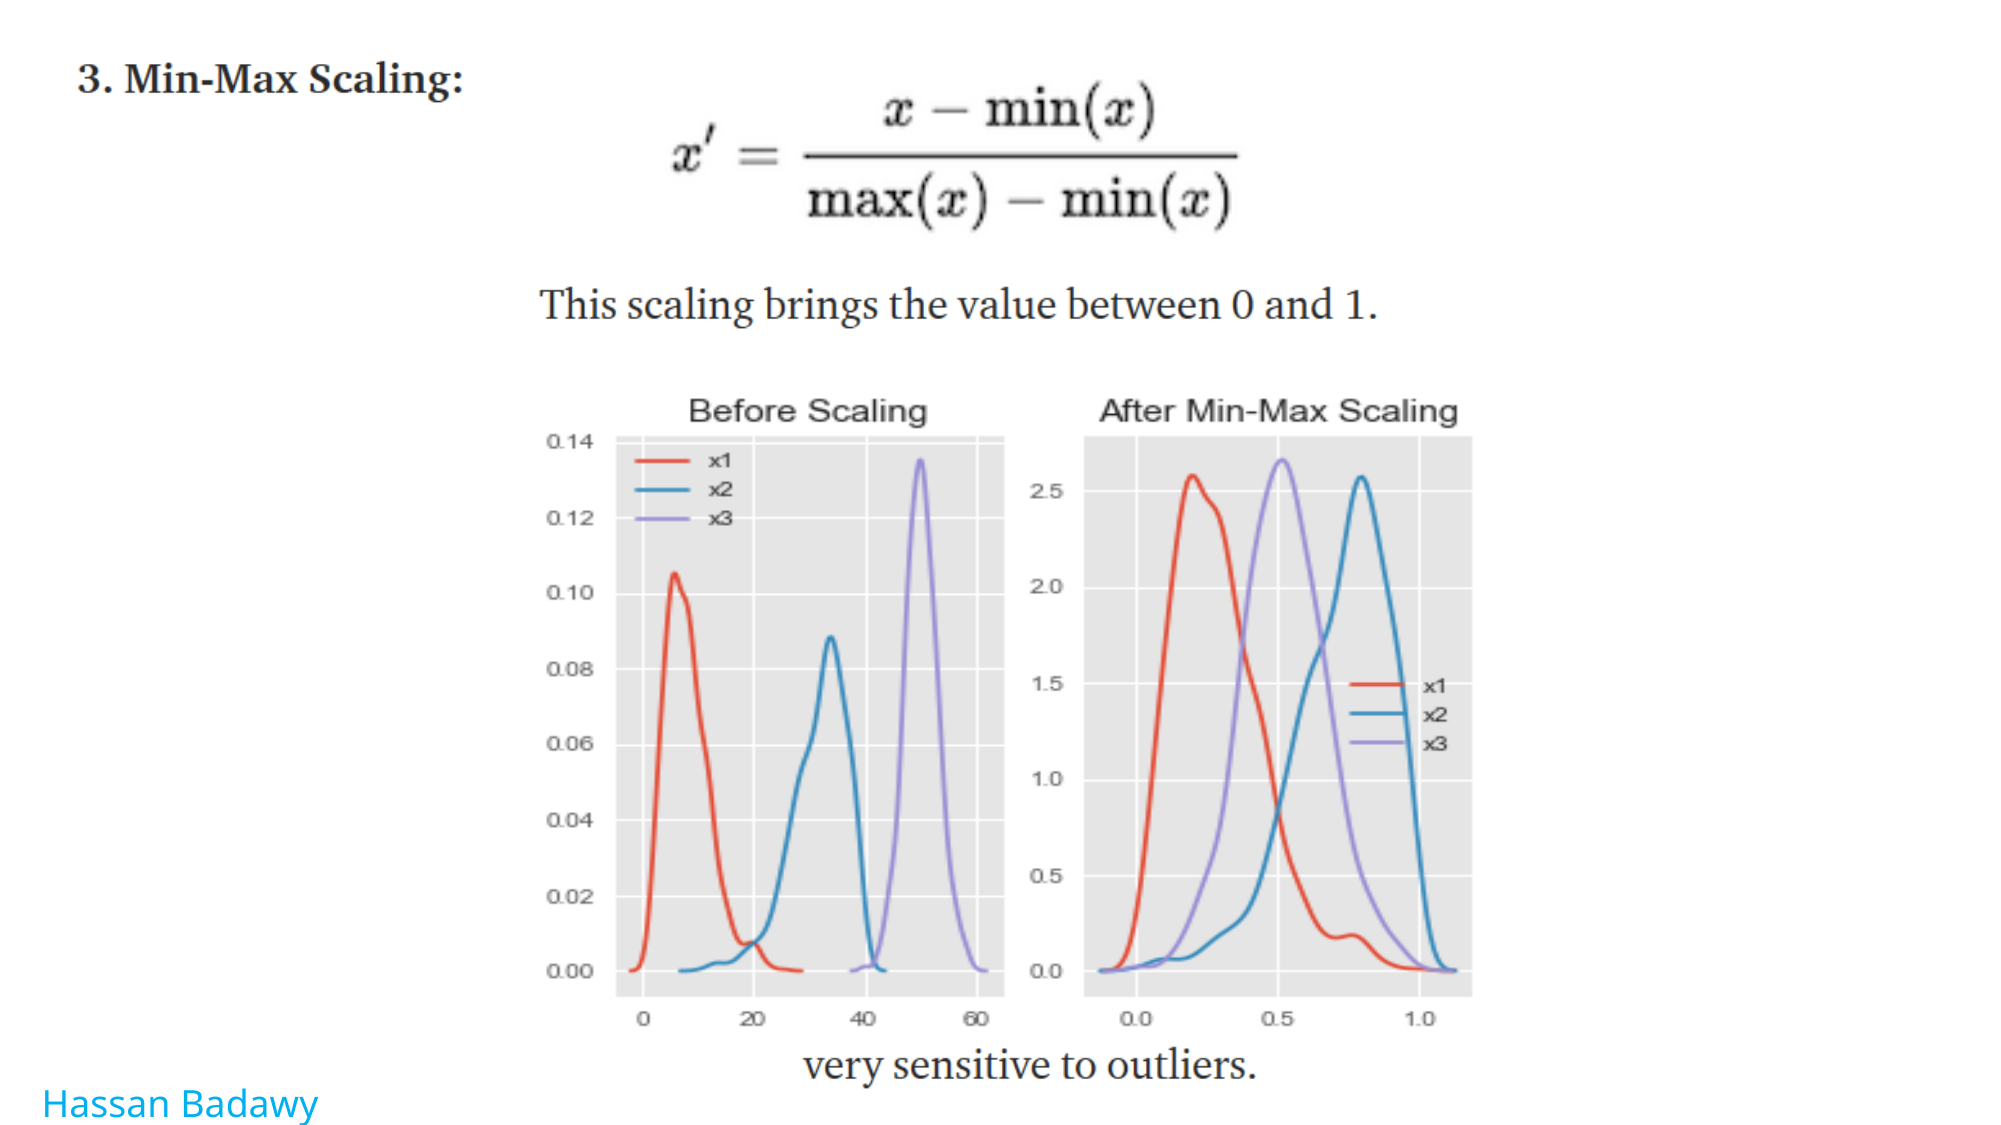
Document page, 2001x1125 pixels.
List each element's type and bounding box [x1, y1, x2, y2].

picture [526, 268, 1396, 343]
picture [49, 44, 496, 120]
picture [526, 385, 1491, 1095]
picture [659, 62, 1264, 247]
